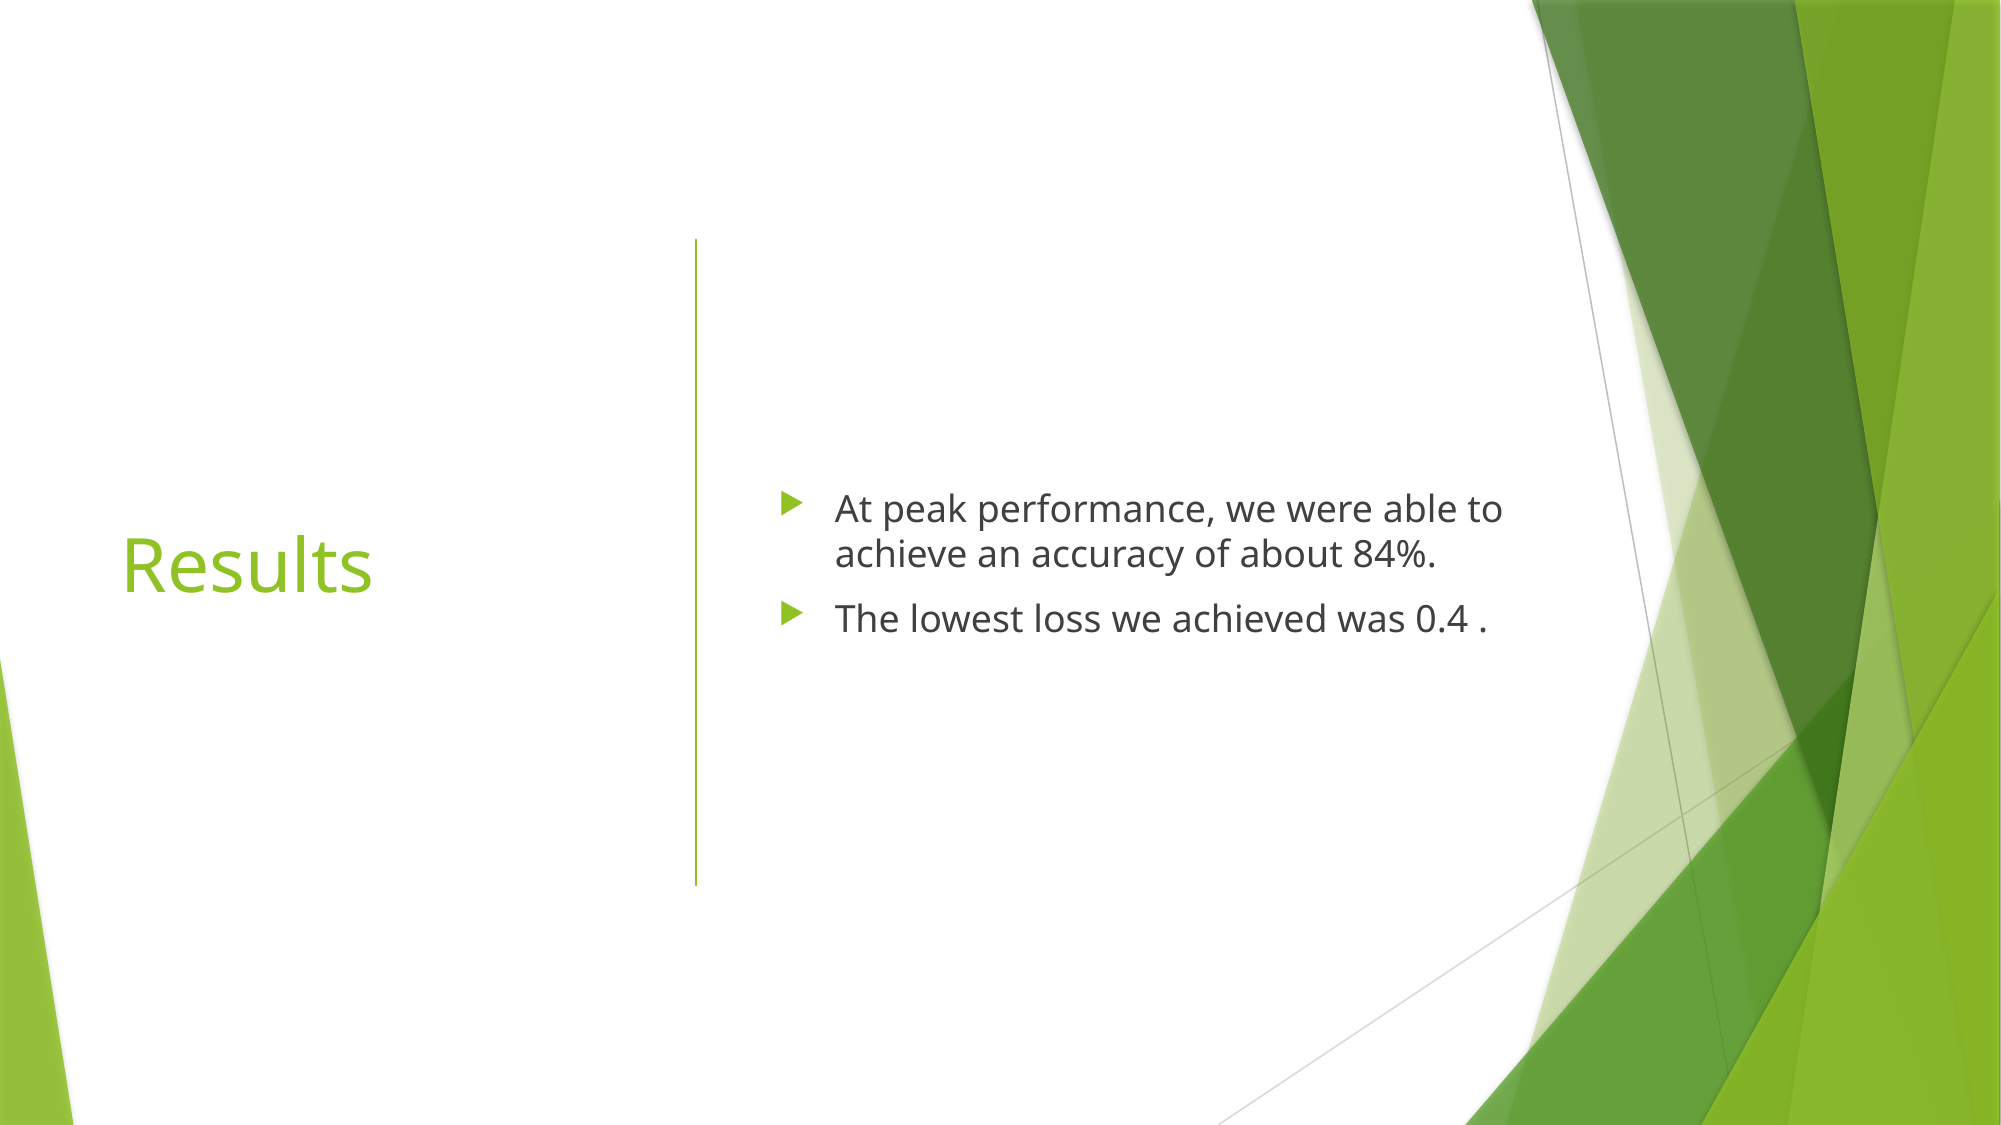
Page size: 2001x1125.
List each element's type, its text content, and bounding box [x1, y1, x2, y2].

list At peak performance, we were able to achieve an accuracy of about 84%. The lowest loss we achieved was 0.4 . [763, 133, 1522, 991]
title Results [105, 133, 658, 991]
